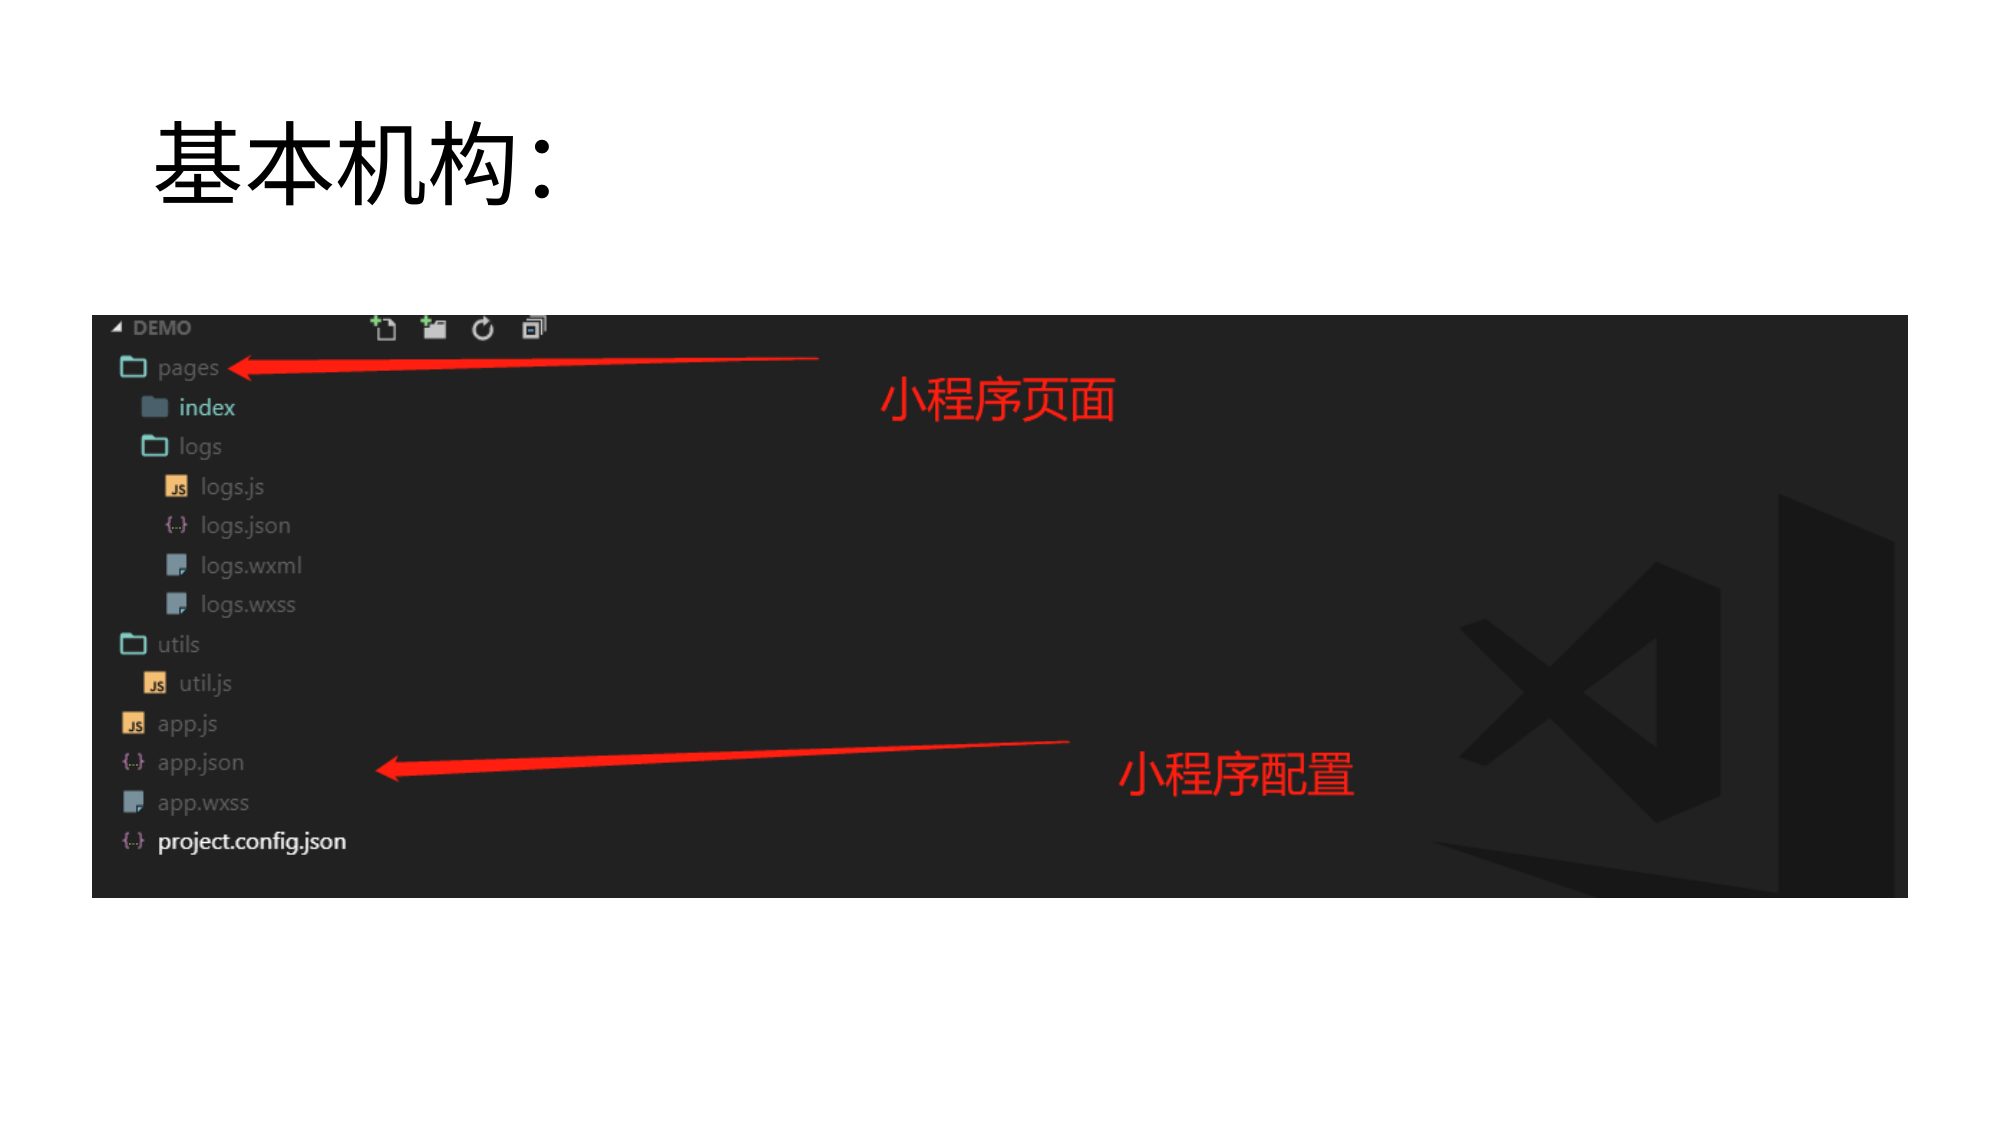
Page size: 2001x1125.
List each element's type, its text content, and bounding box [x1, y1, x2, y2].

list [92, 315, 1908, 899]
title 基本机构： [137, 59, 1863, 278]
